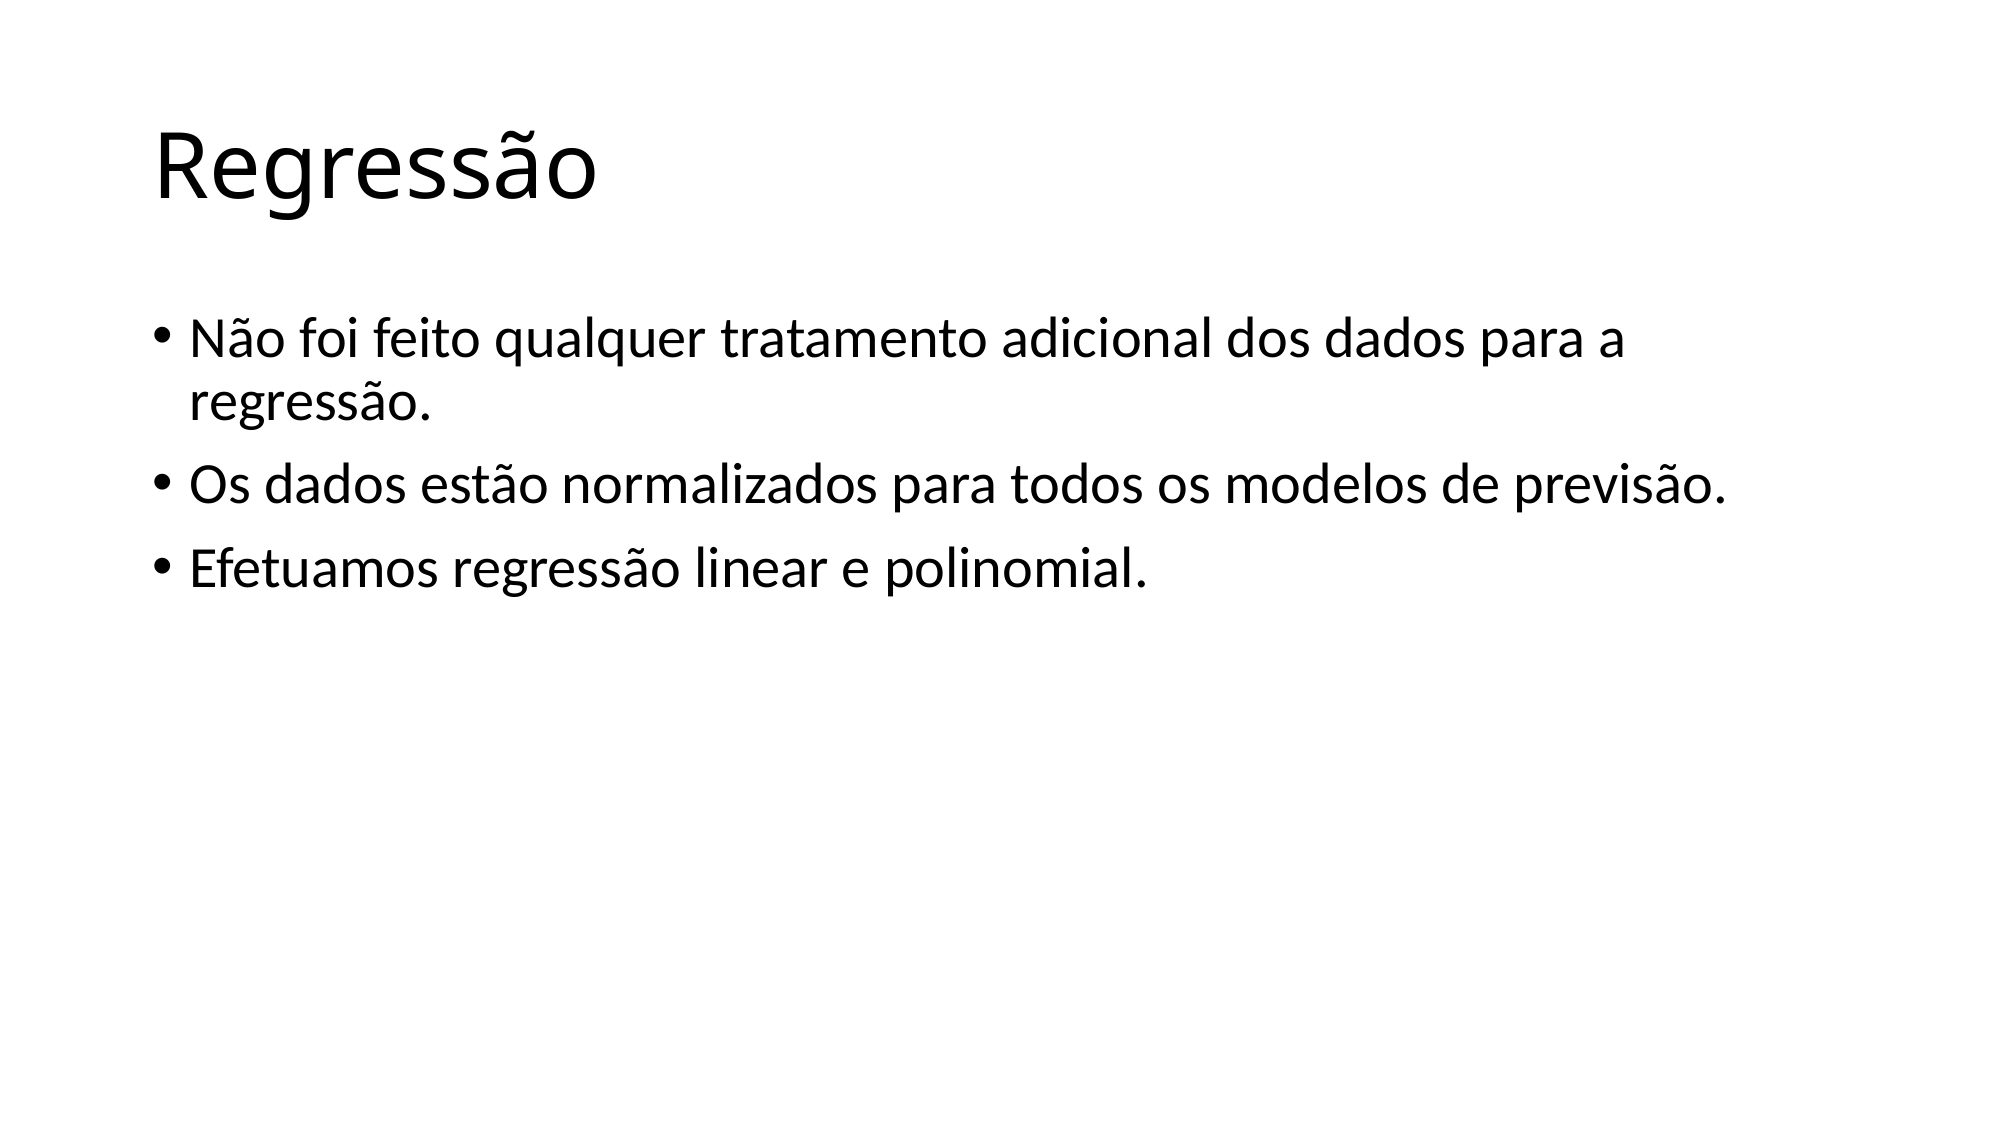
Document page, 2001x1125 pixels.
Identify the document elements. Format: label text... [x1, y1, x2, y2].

title Regressão [137, 59, 1863, 278]
list Não foi feito qualquer tratamento adicional dos dados para a regressão. Os dados estão normalizados para todos os modelos de previsão. Efetuamos regressão linear e polinomial. [137, 299, 1863, 1014]
